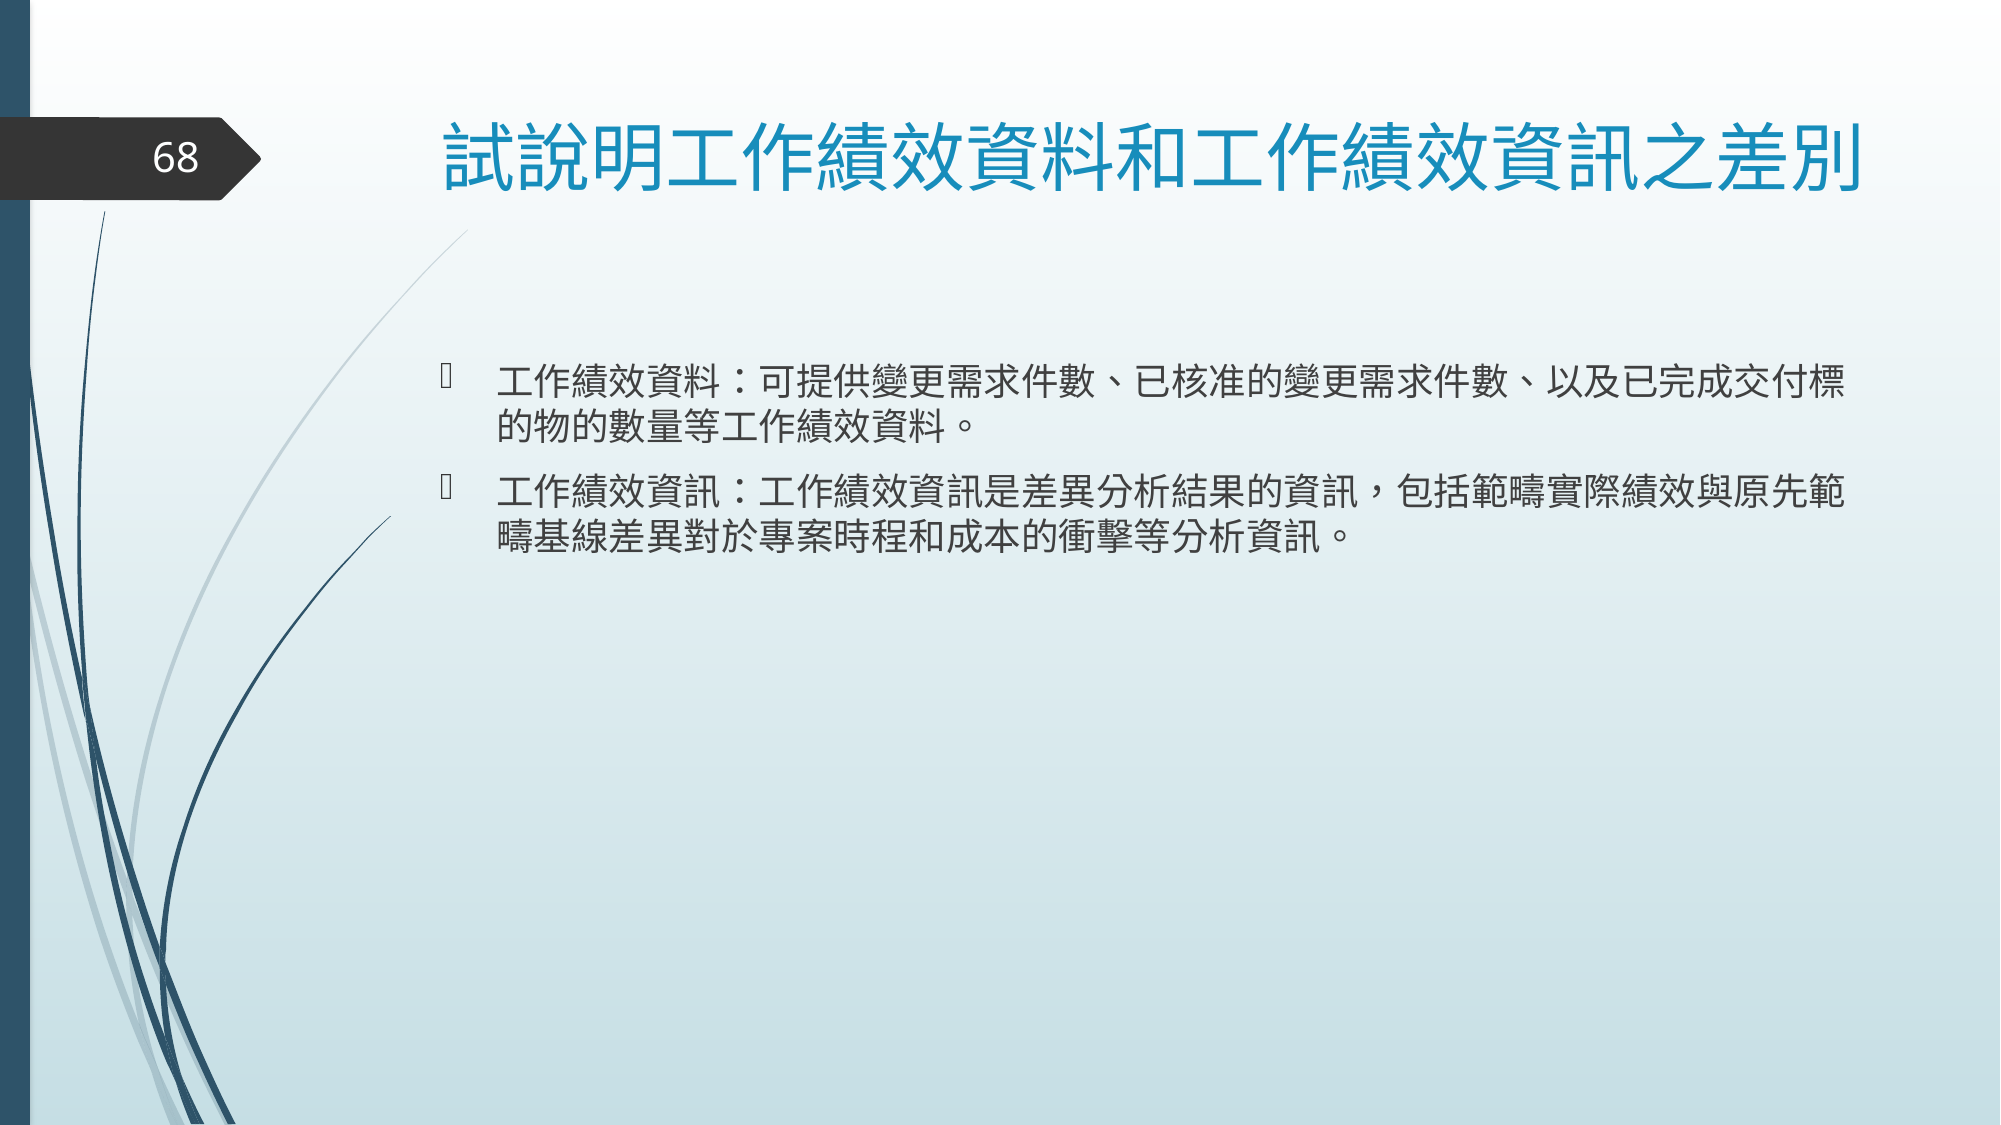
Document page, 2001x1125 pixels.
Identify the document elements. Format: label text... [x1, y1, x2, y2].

list 工作績效資料：可提供變更需求件數、已核准的變更需求件數、以及已完成交付標的物的數量等工作績效資料。 工作績效資訊：工作績效資訊是差異分析結果的資訊，包括範疇實際績效與原先範疇基線差異對於專案時程和成本的衝擊等分析資訊。 [424, 350, 1888, 970]
title 試說明工作績效資料和工作績效資訊之差別 [425, 102, 1888, 313]
slide_number 68 [87, 129, 216, 190]
